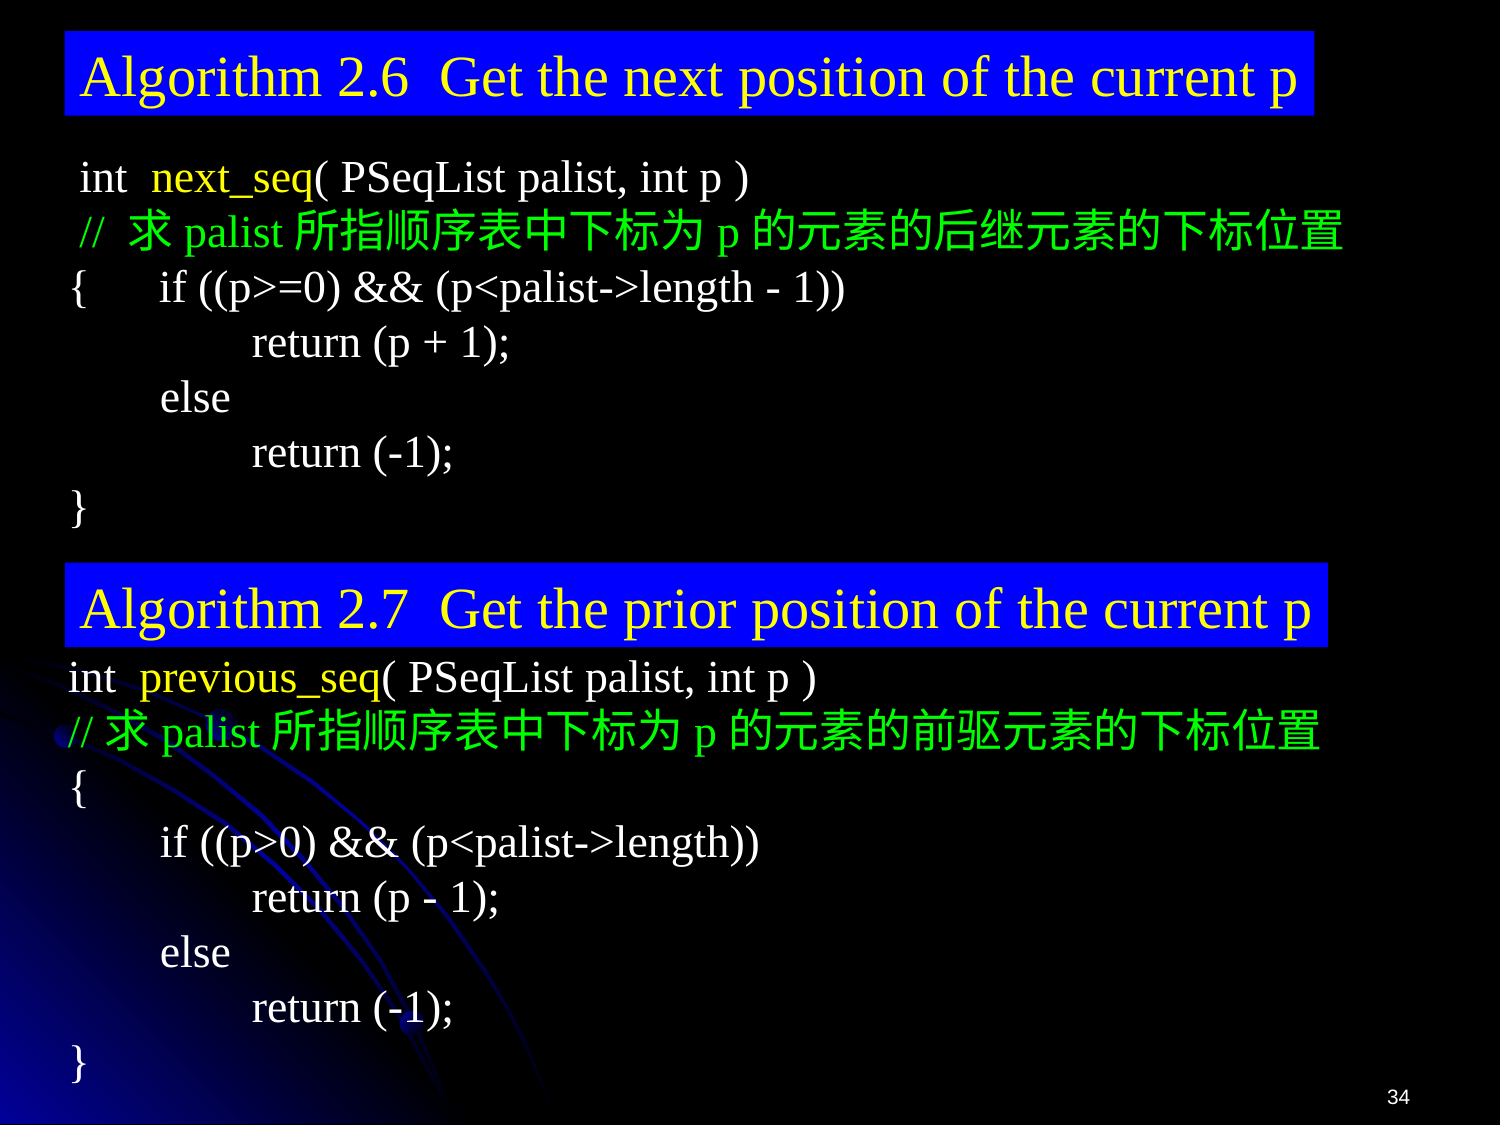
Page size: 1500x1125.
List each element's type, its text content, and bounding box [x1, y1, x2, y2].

text_box int next_seq( PSeqList palist, int p ) // 求palist所指顺序表中下标为p的元素的后继元素的下标位置 { if ((p>=0) && (p<palist->length - 1)) return (p + 1); else return (-1); } [53, 139, 1412, 539]
text_box Algorithm 2.7 Get the prior position of the current p [64, 562, 1328, 639]
text_box Algorithm 2.6 Get the next position of the current p [64, 31, 1315, 116]
slide_number [1074, 1051, 1425, 1125]
text_box int previous_seq( PSeqList palist, int p ) //求palist所指顺序表中下标为p的元素的前驱元素的下标位置 { if ((p>0) && (p<palist->length)) return (p - 1); else return (-1); } [53, 639, 1365, 1094]
